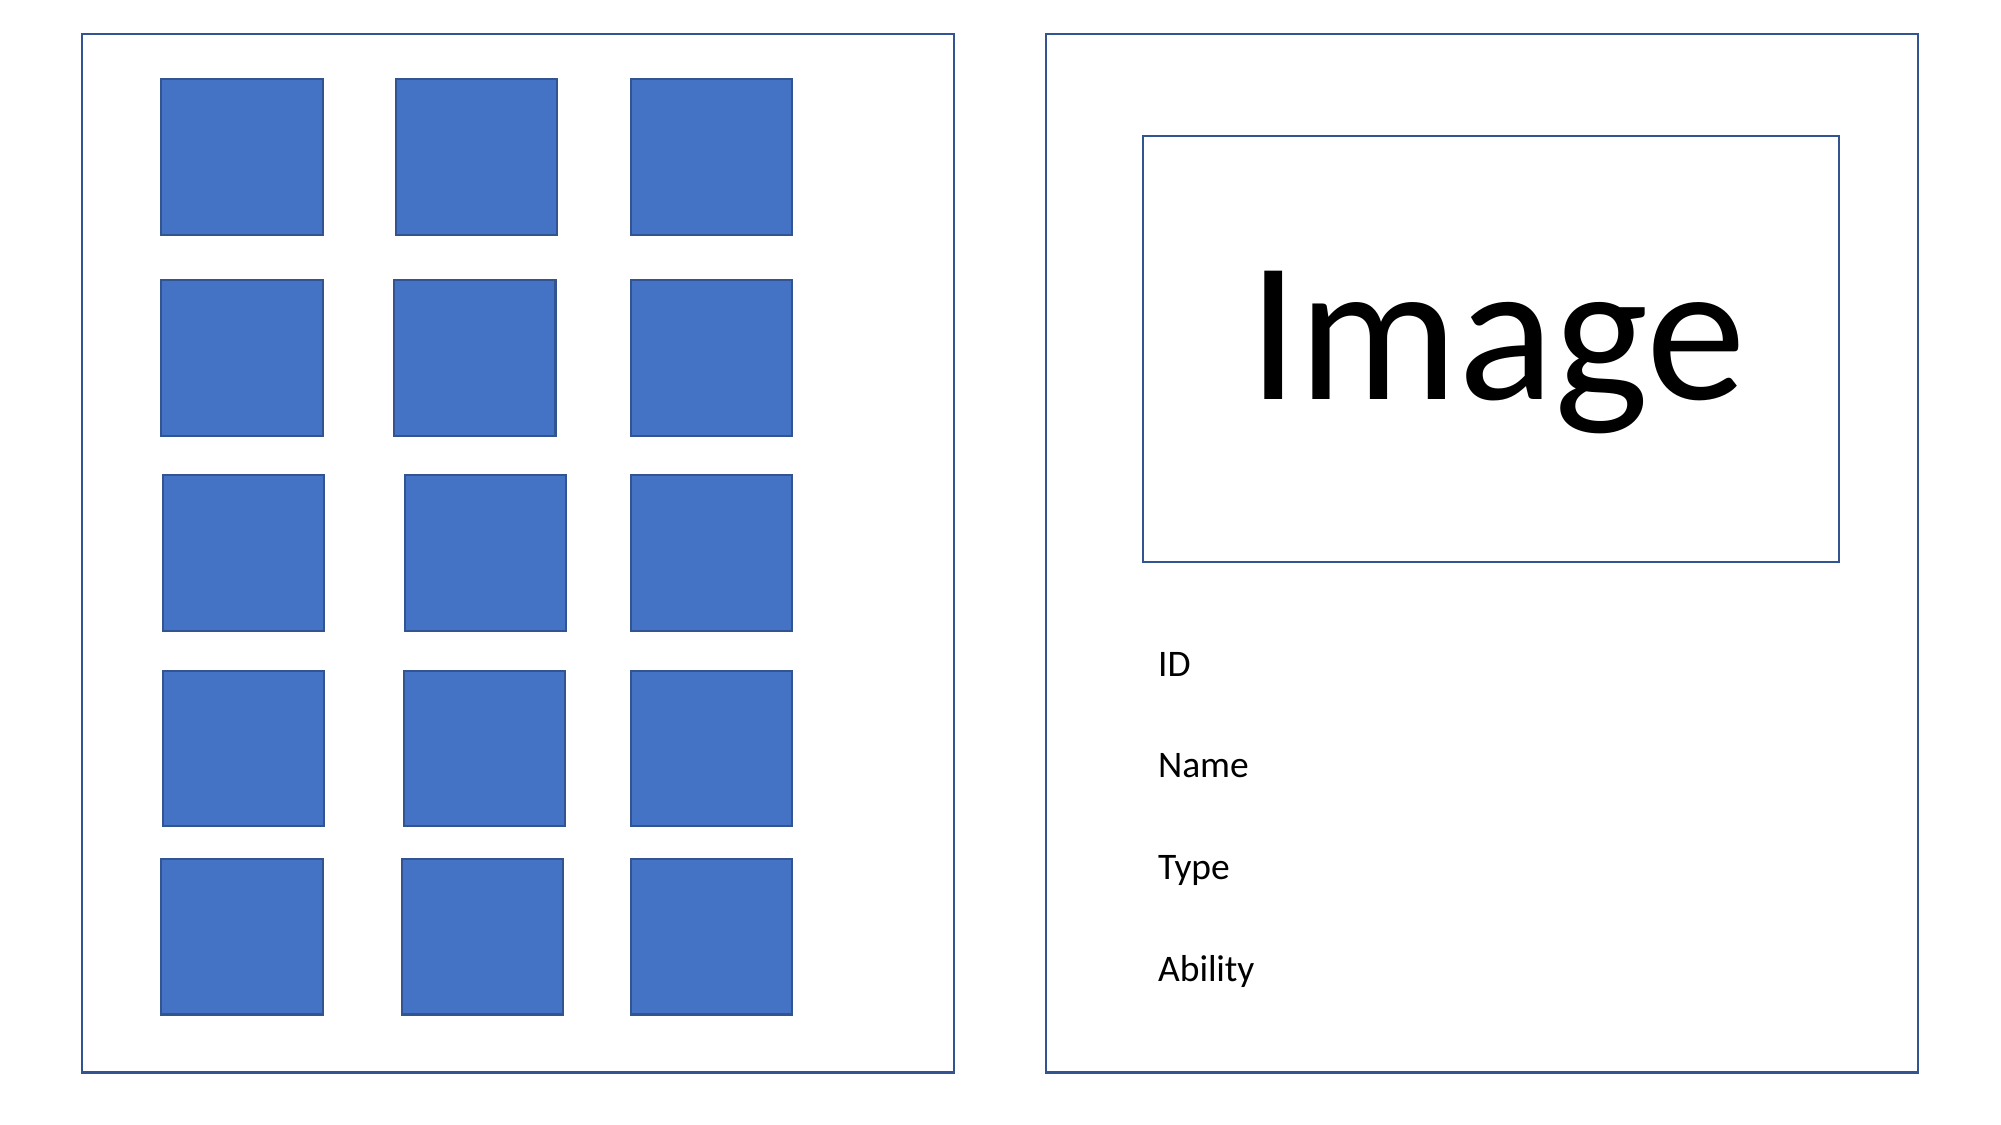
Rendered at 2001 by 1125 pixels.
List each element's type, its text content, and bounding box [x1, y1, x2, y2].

text_box [395, 78, 558, 236]
text_box [630, 670, 793, 827]
text_box [403, 670, 566, 827]
text_box [160, 858, 324, 1016]
text_box [630, 474, 793, 632]
text_box [162, 474, 325, 632]
text_box [393, 279, 557, 437]
text_box [160, 279, 324, 437]
text_box ID [1143, 631, 1704, 691]
text_box Type [1143, 834, 1766, 895]
text_box [1142, 135, 1840, 563]
text_box Ability [1143, 936, 1766, 997]
text_box [160, 78, 324, 236]
text_box [81, 33, 955, 1074]
text_box [630, 858, 793, 1016]
text_box Image [1233, 192, 1792, 448]
text_box [630, 279, 793, 437]
text_box Name [1143, 732, 1766, 793]
text_box [401, 858, 564, 1016]
text_box [1045, 33, 1919, 1074]
text_box [162, 670, 325, 827]
text_box [630, 78, 793, 236]
text_box [404, 474, 567, 632]
